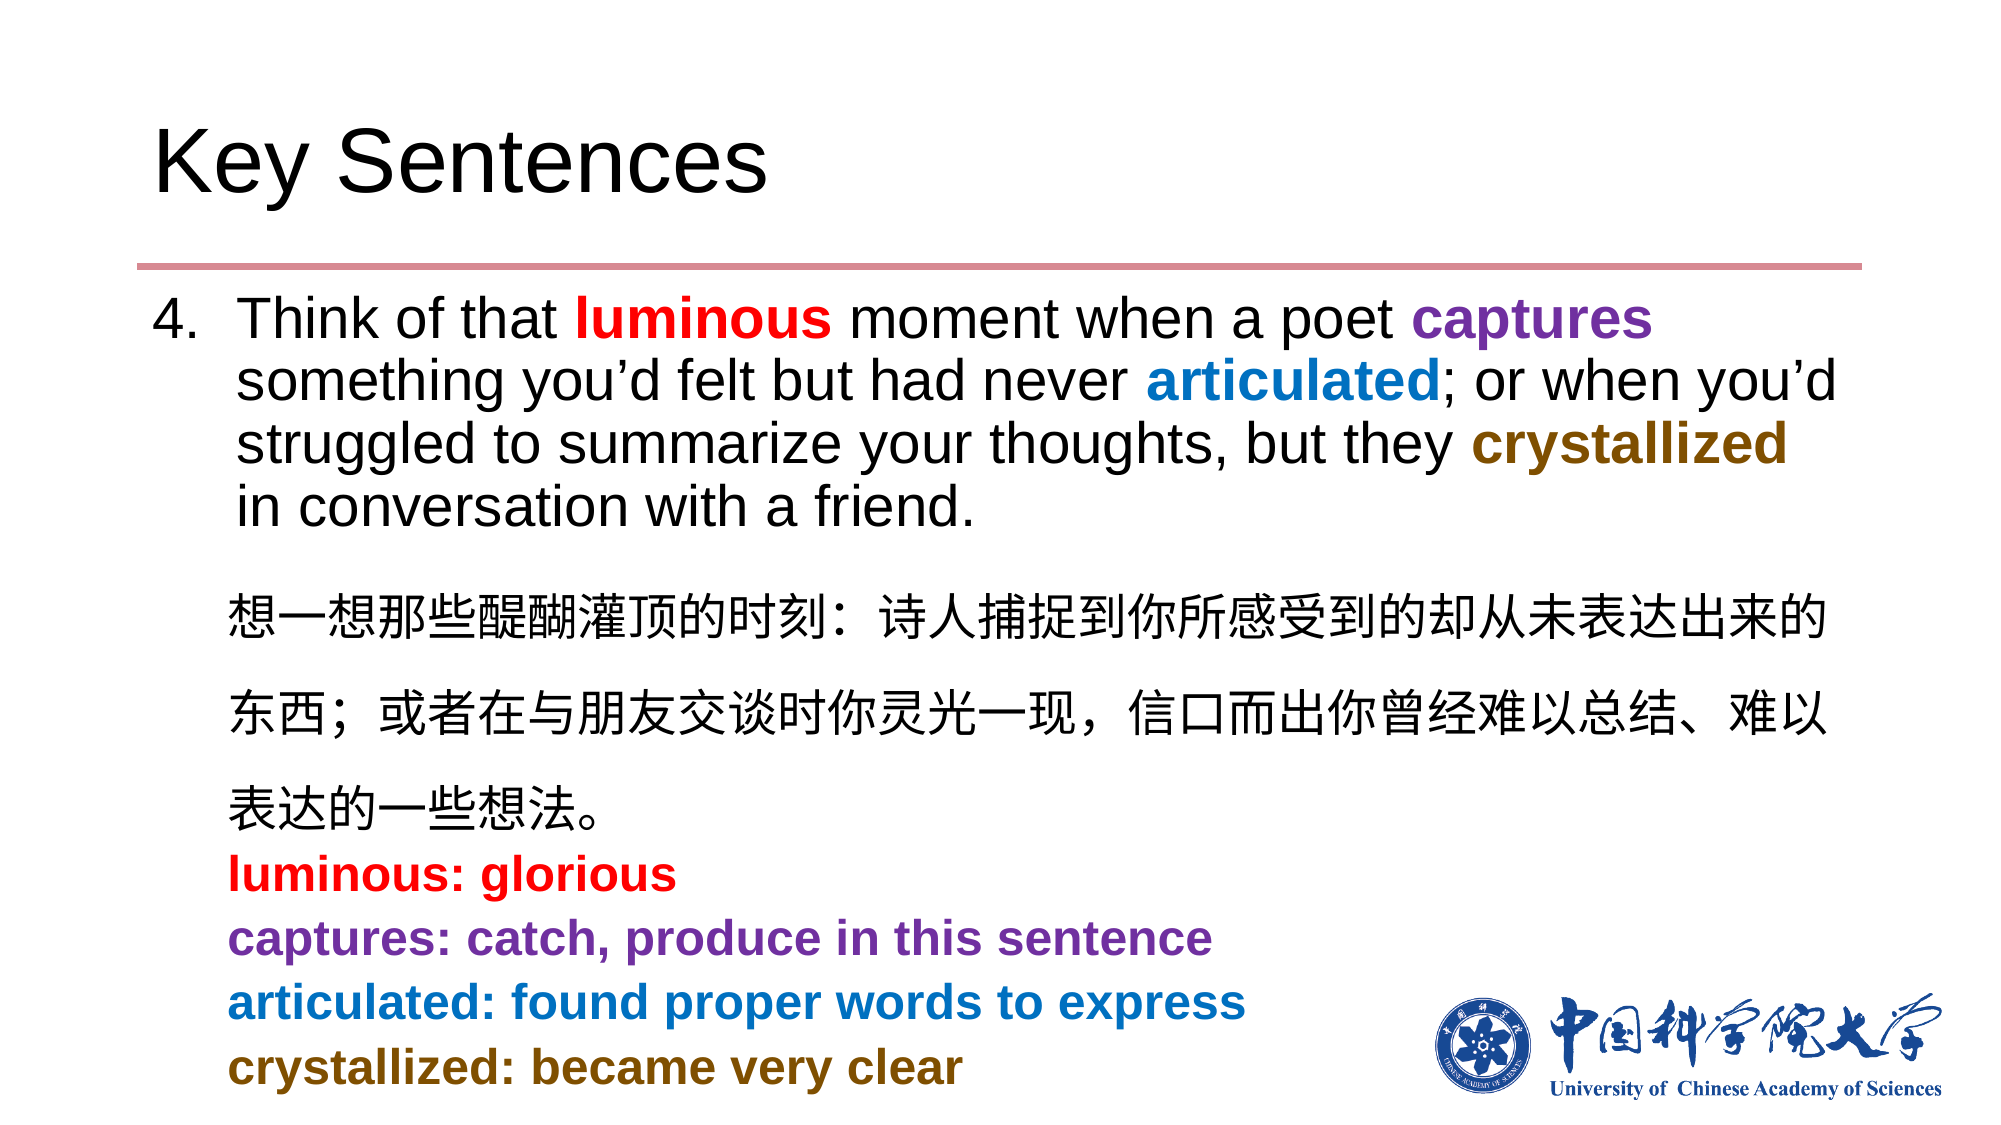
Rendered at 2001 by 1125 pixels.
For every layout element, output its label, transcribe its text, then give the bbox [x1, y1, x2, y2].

picture [1863, 993, 1942, 1100]
title Key Sentences [137, 59, 1863, 267]
list Think of that luminous moment when a poet captures something you’d felt but had never articulated; or when you’d struggled to summarize your thoughts, but they crystallized in conversation with a friend. 想一想那些醍醐灌顶的时刻：诗人捕捉到你所感受到的却从未表达出来的东西；或者在与朋友交谈时你灵光一现，信口而出你曾经难以总结、难以表达的一些想法。 luminous: glorious captures: catch, produce in this sentence articulated: found proper words to express crystallized: became very clear [137, 280, 1863, 1104]
